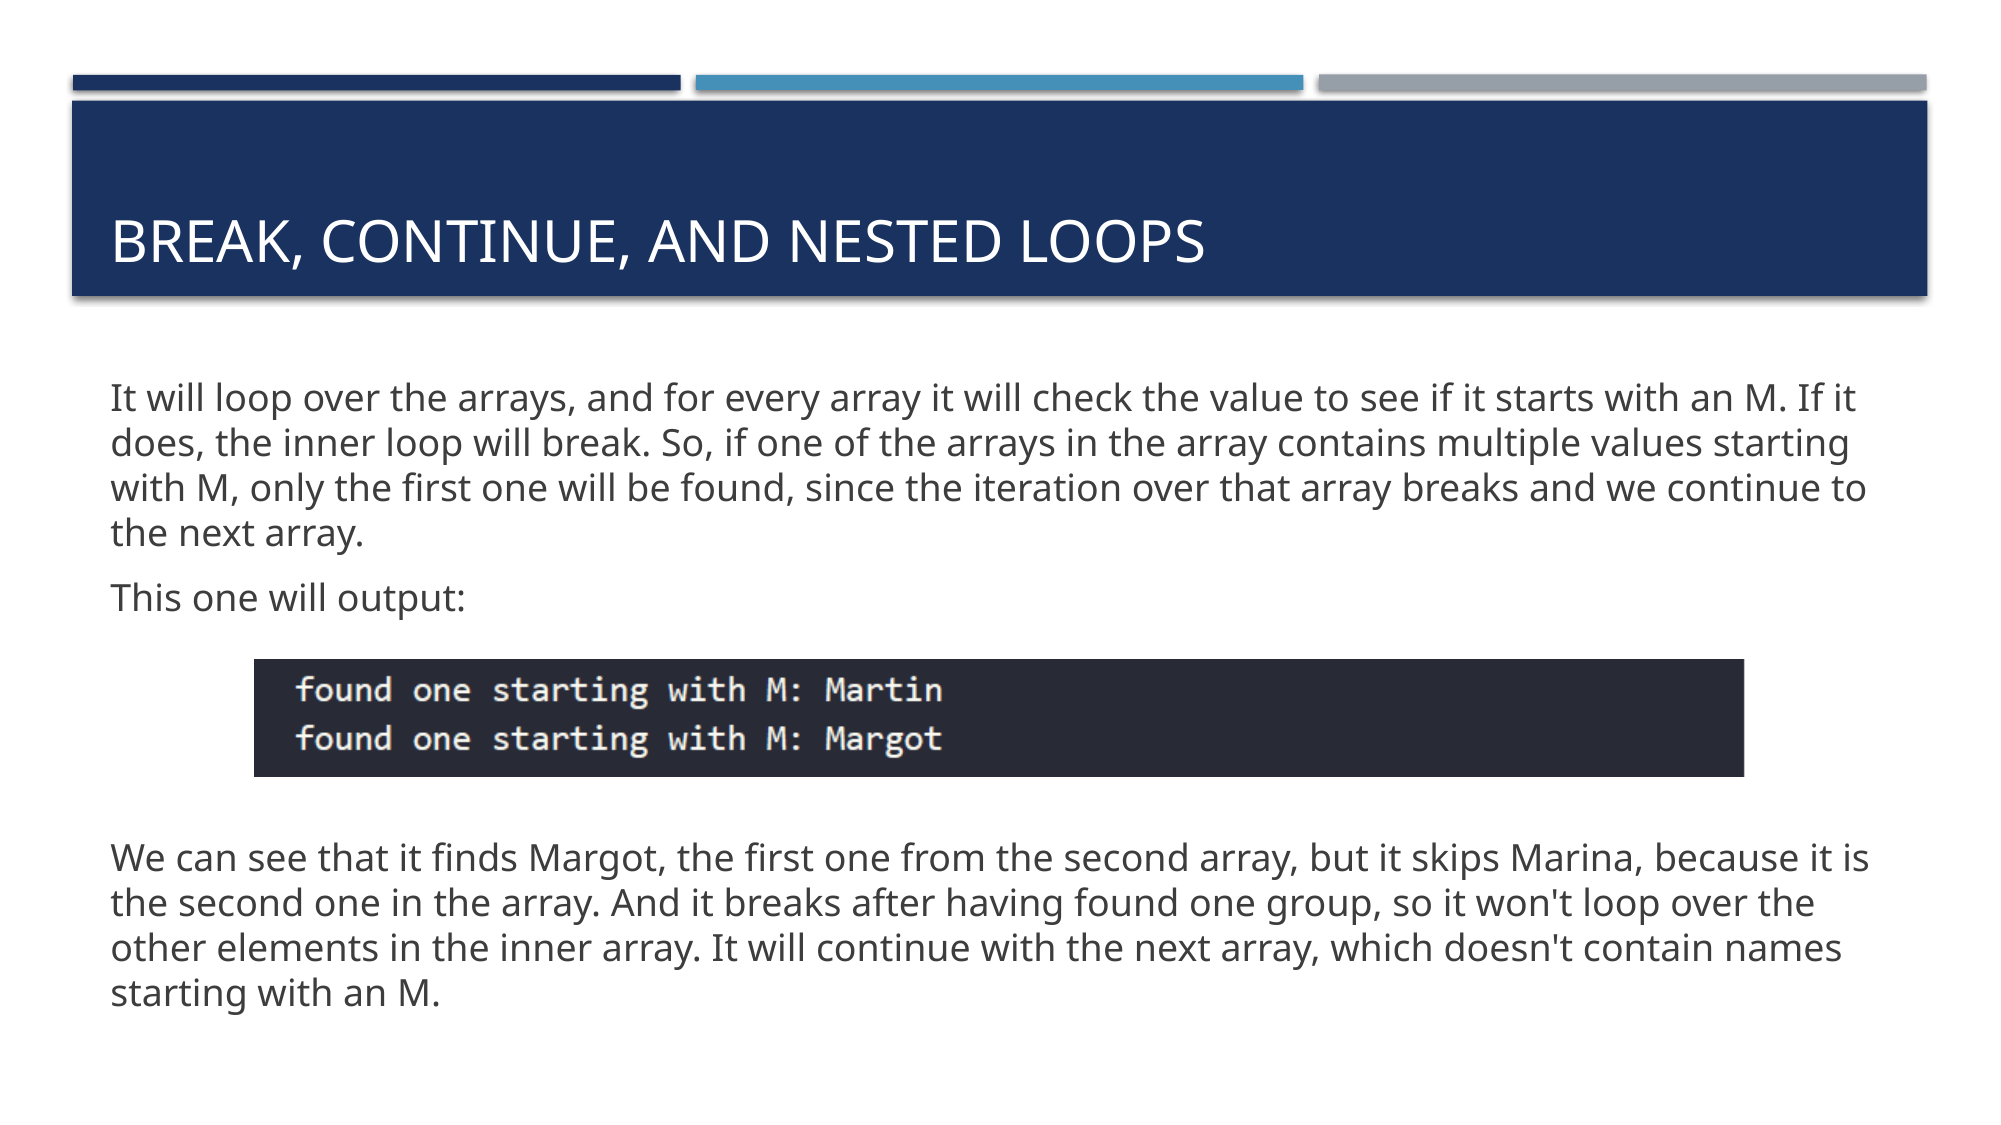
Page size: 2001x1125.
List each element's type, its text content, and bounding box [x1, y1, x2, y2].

title break, continue, and nested loops [95, 115, 1905, 282]
list It will loop over the arrays, and for every array it will check the value to see if it starts with an M. If it does, the inner loop will break. So, if one of the arrays in the array contains multiple values starting with M, only the first one will be found, since the iteration over that array breaks and we continue to the next array. This one will output: We can see that it finds Margot, the first one from the second array, but it skips Marina, because it is the second one in the array. And it breaks after having found one group, so it won't loop over the other elements in the inner array. It will continue with the next array, which doesn't contain names starting with an M. [95, 335, 1905, 1053]
picture [254, 659, 1746, 778]
